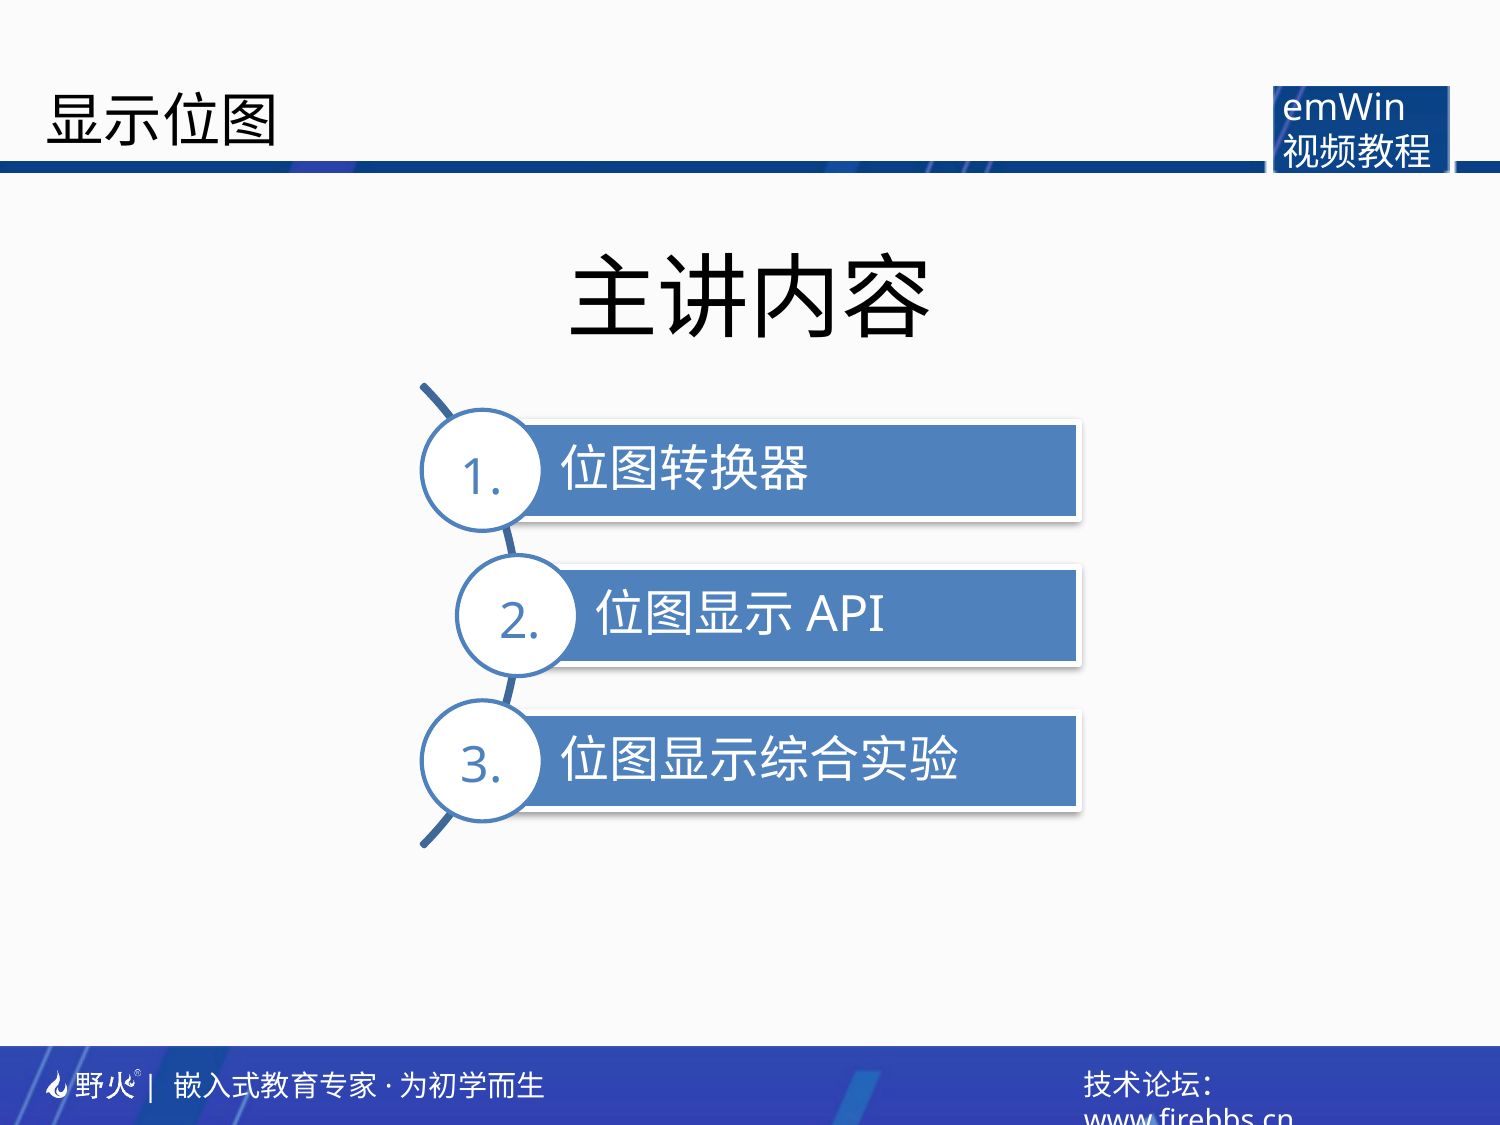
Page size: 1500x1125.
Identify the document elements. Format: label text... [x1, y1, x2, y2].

picture [1092, 1117, 1097, 1125]
picture [1138, 1117, 1143, 1125]
text_box 主讲内容 [551, 231, 949, 357]
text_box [414, 373, 1086, 859]
picture [1192, 1116, 1200, 1121]
picture [1126, 1115, 1132, 1125]
picture [1209, 1116, 1218, 1125]
picture [0, 161, 1267, 173]
picture [0, 1046, 1500, 1125]
picture [1281, 1116, 1289, 1125]
picture [1115, 1117, 1120, 1125]
picture [1103, 1115, 1109, 1125]
text_box 显示位图 [31, 75, 294, 161]
picture [1227, 1116, 1236, 1125]
text_box emWin 视频教程 [1267, 75, 1460, 181]
picture [1460, 161, 1500, 173]
